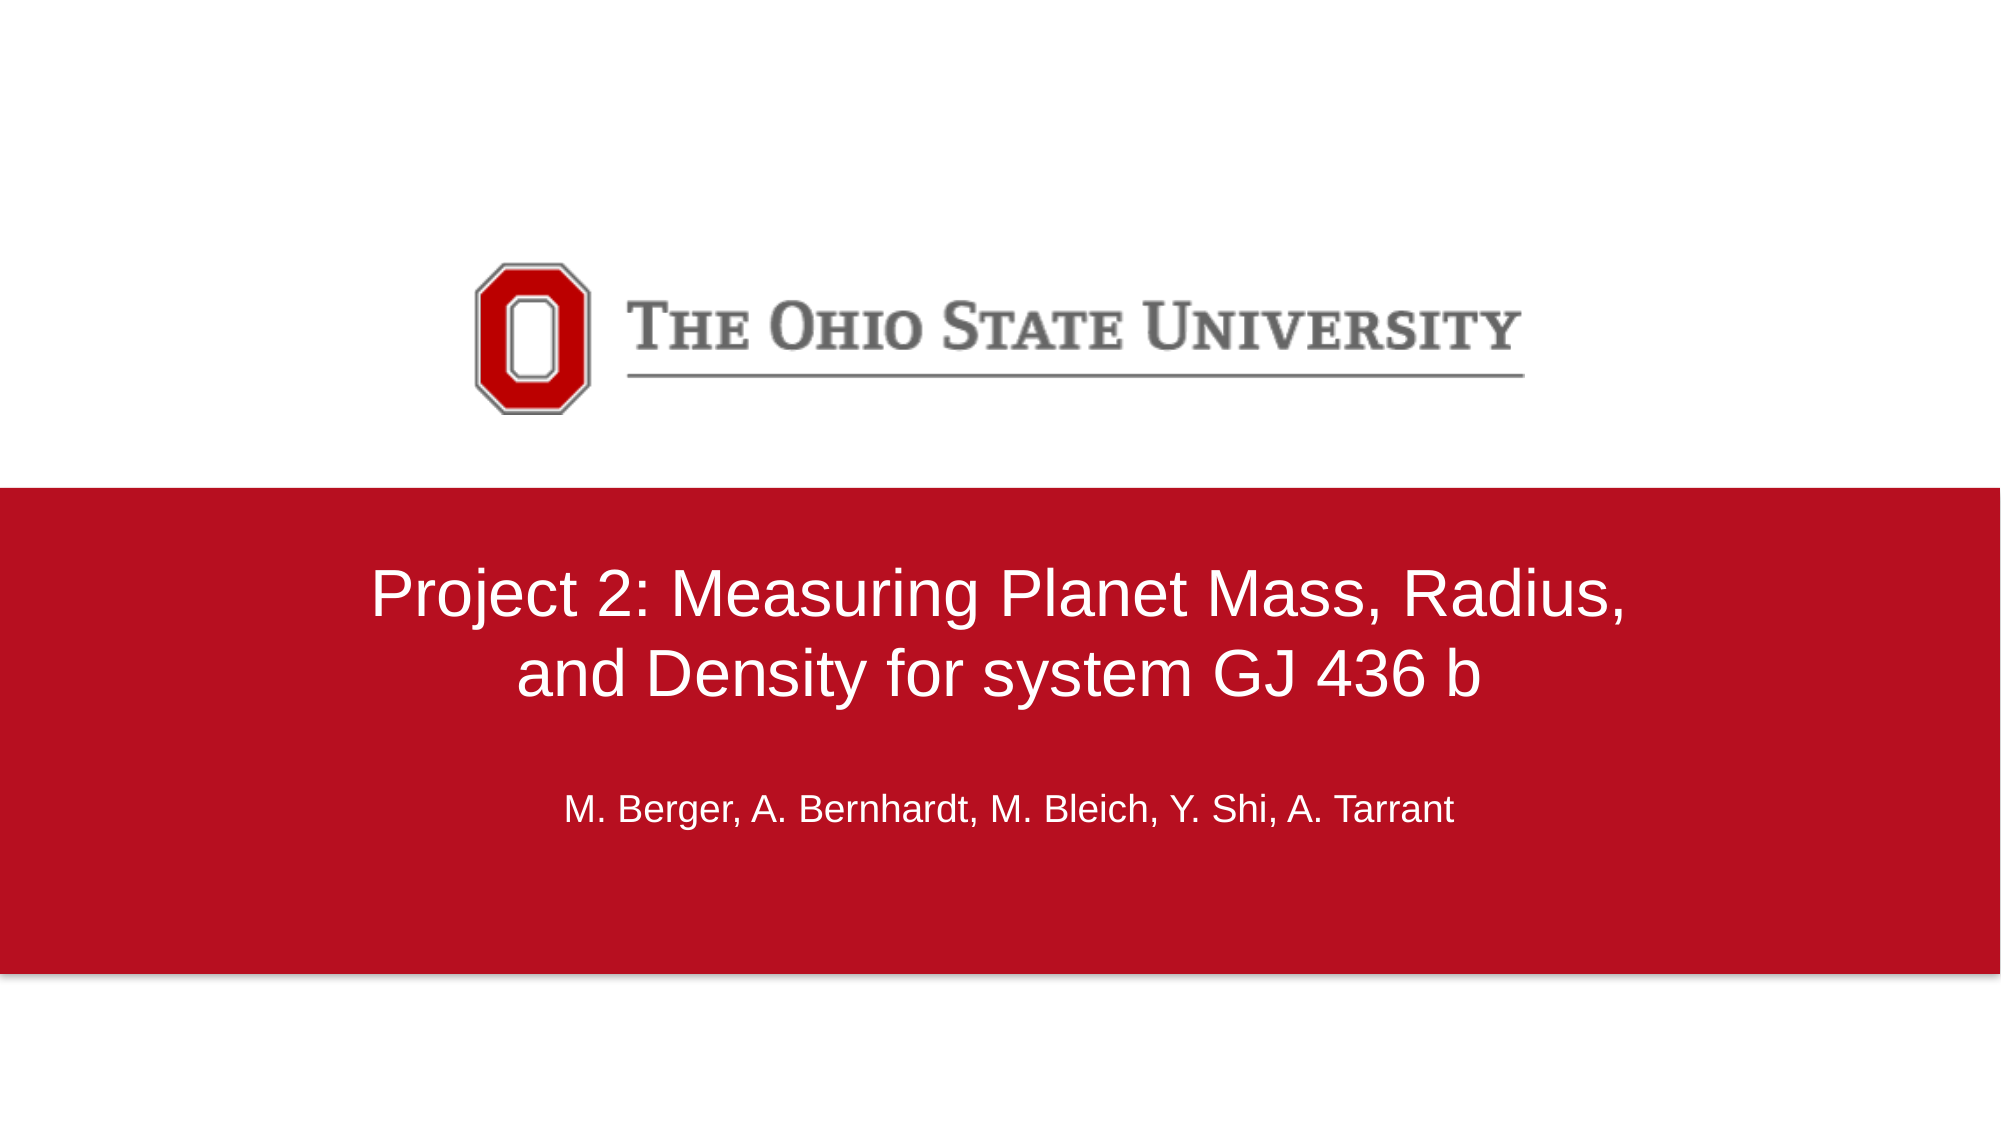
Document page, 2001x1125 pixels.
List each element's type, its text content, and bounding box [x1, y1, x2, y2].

text_box Project 2: Measuring Planet Mass, Radius, and Density for system GJ 436 b [300, 541, 1700, 677]
text_box M. Berger, A. Bernhardt, M. Bleich, Y. Shi, A. Tarrant [309, 776, 1709, 912]
picture [474, 262, 1525, 415]
